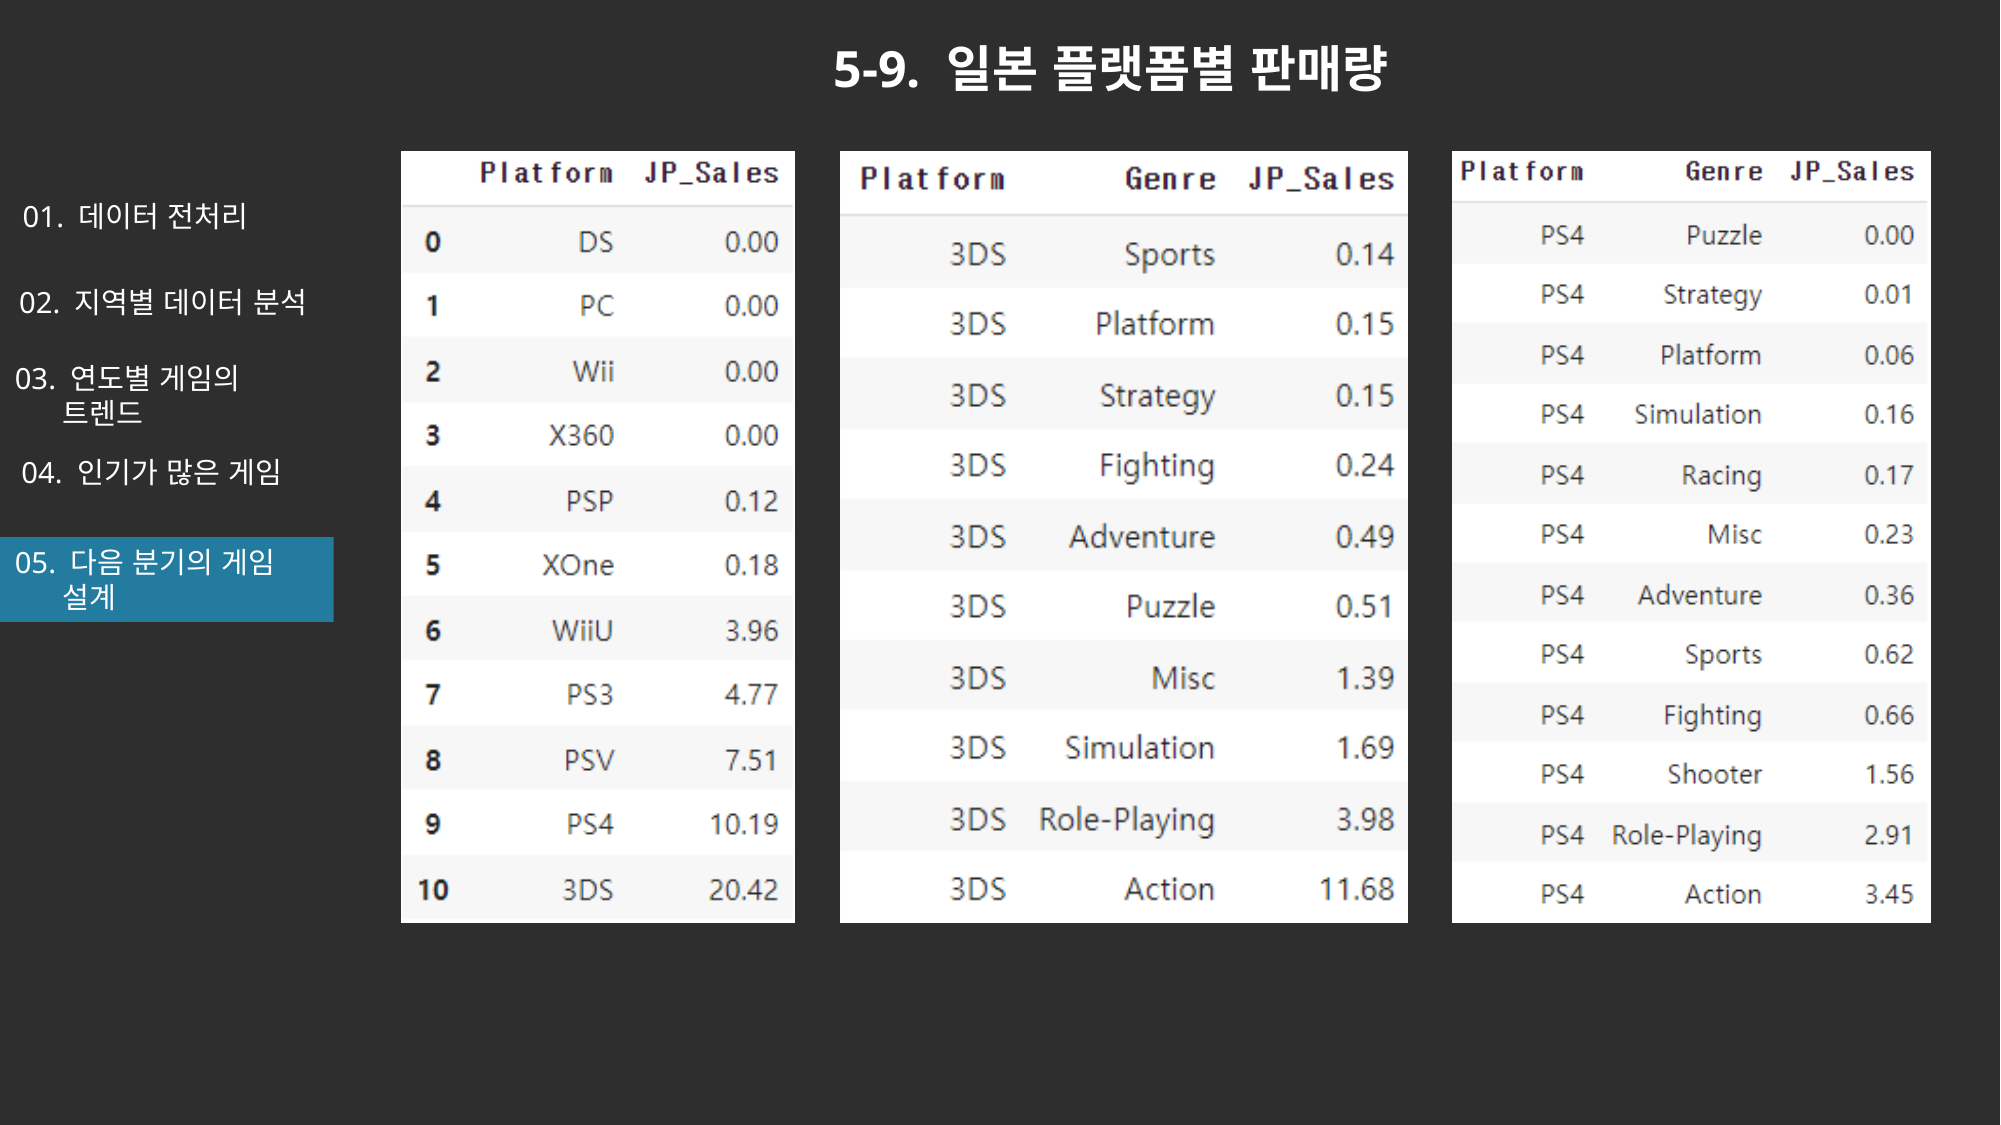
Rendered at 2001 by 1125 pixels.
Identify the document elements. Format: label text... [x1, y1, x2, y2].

picture [840, 151, 1408, 923]
text_box 5-9. 일본 플랫폼별 판매량 [494, 0, 1728, 105]
picture [1452, 151, 1932, 923]
text_box 04. 인기가 많은 게임 [0, 446, 331, 497]
picture [401, 151, 795, 923]
text_box 02. 지역별 데이터 분석 [0, 277, 331, 327]
text_box 03. 연도별 게임의 트렌드 [0, 352, 334, 438]
text_box 05. 다음 분기의 게임 설계 [0, 537, 334, 622]
text_box 01. 데이터 전처리 [0, 191, 303, 242]
